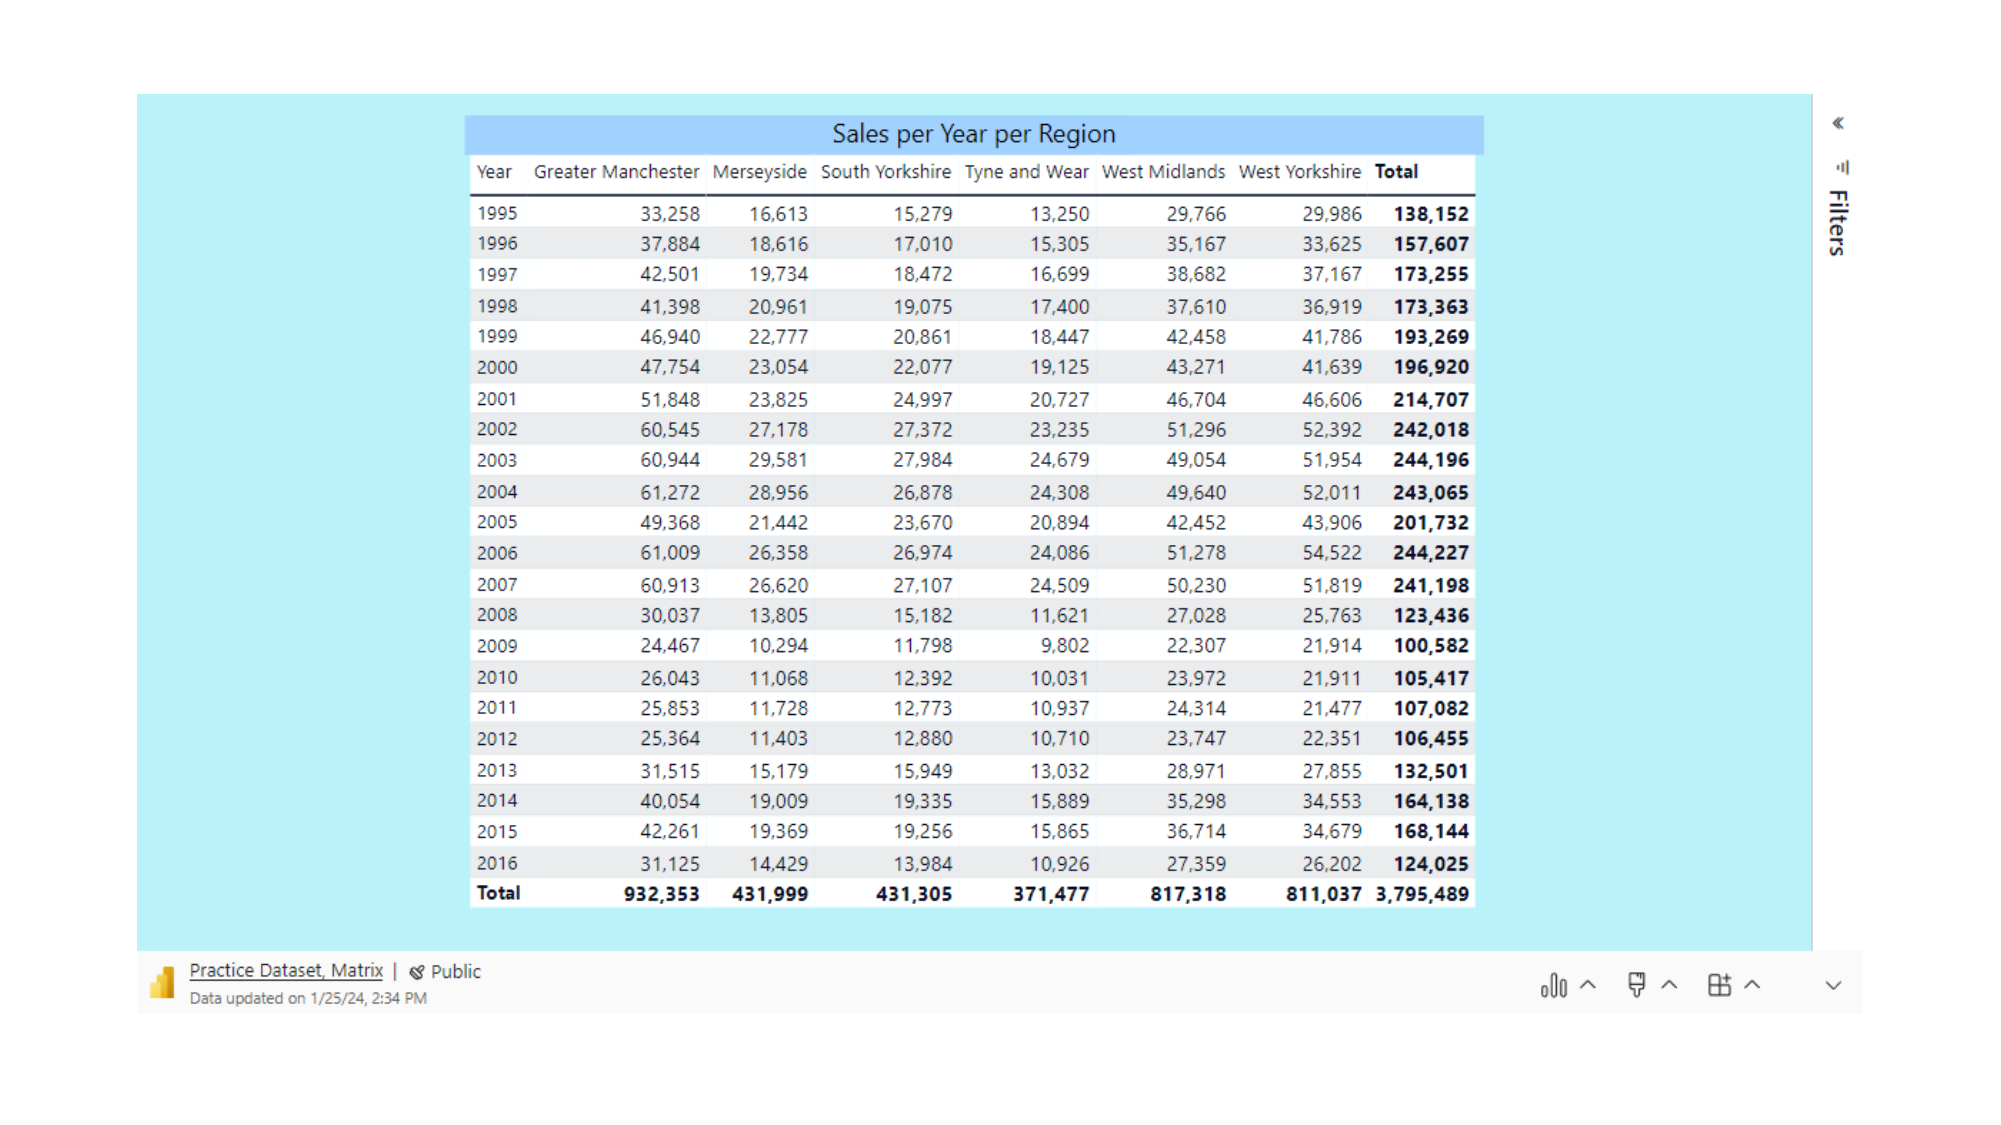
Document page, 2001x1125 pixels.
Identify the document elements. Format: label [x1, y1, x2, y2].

picture [137, 94, 1863, 1014]
